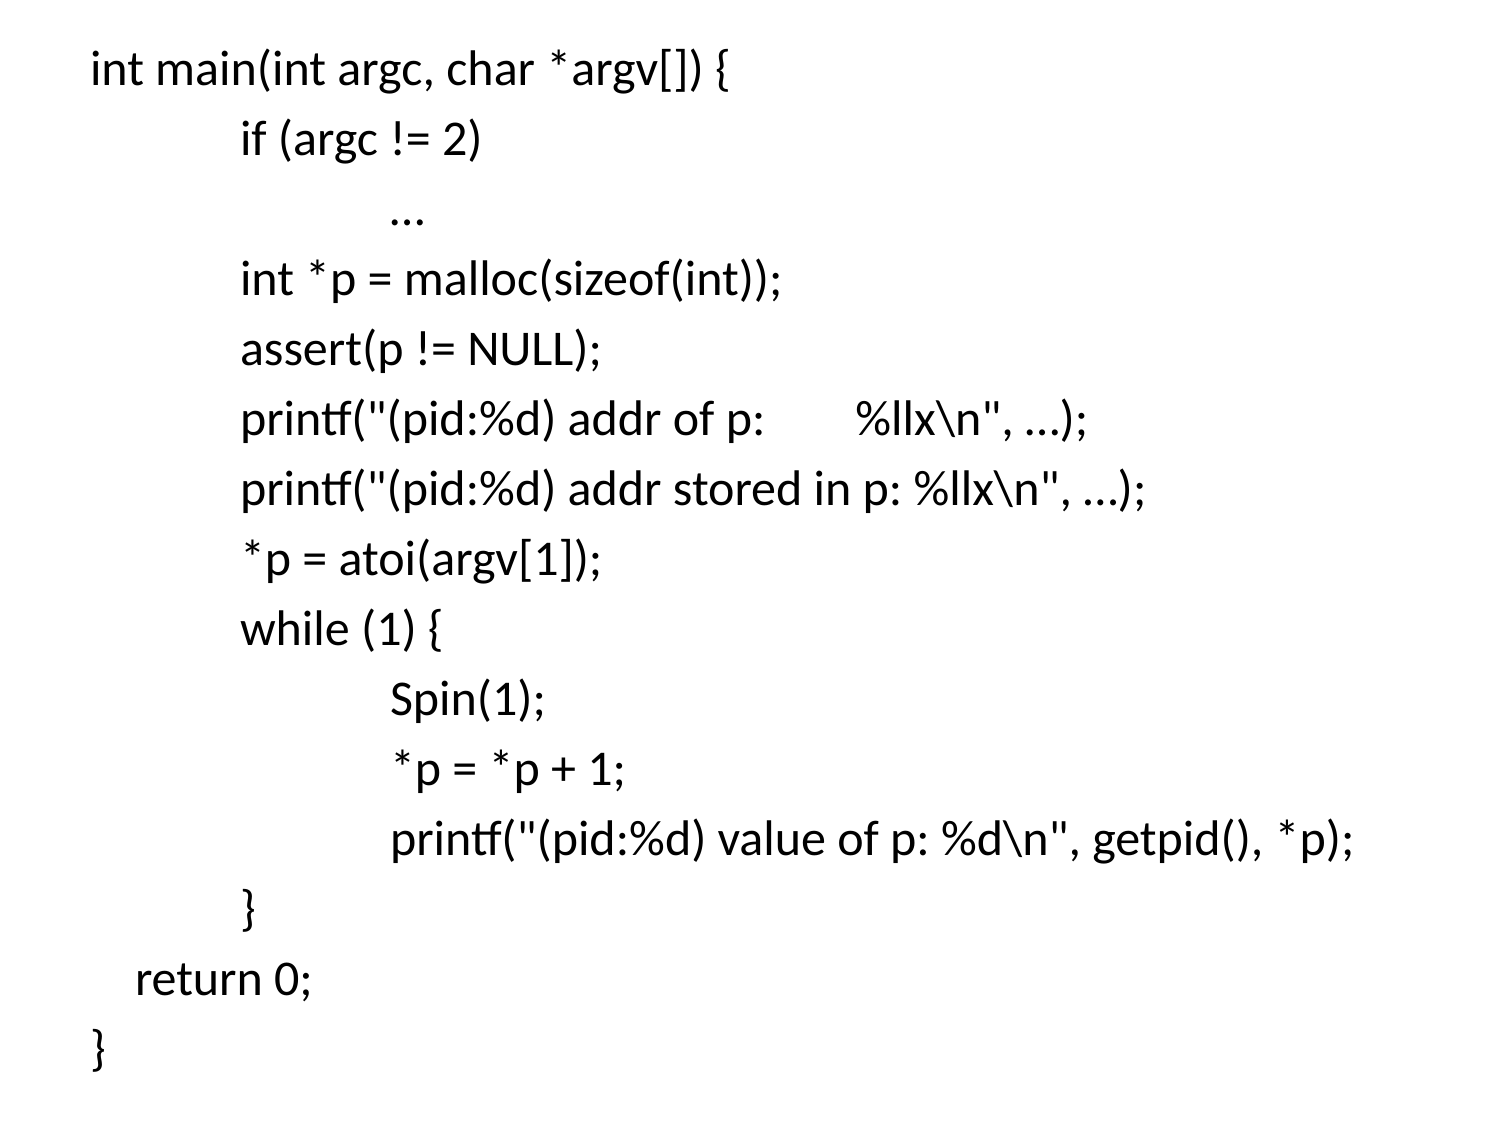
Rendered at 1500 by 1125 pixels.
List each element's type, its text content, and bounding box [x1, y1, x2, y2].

list int main(int argc, char *argv[]) { if (argc != 2) … int *p = malloc(sizeof(int)); assert(p != NULL); printf("(pid:%d) addr of p: %llx\n", …); printf("(pid:%d) addr stored in p: %llx\n", …); *p = atoi(argv[1]); while (1) { Spin(1); *p = *p + 1; printf("(pid:%d) value of p: %d\n", getpid(), *p); } return 0; } [75, 28, 1425, 974]
